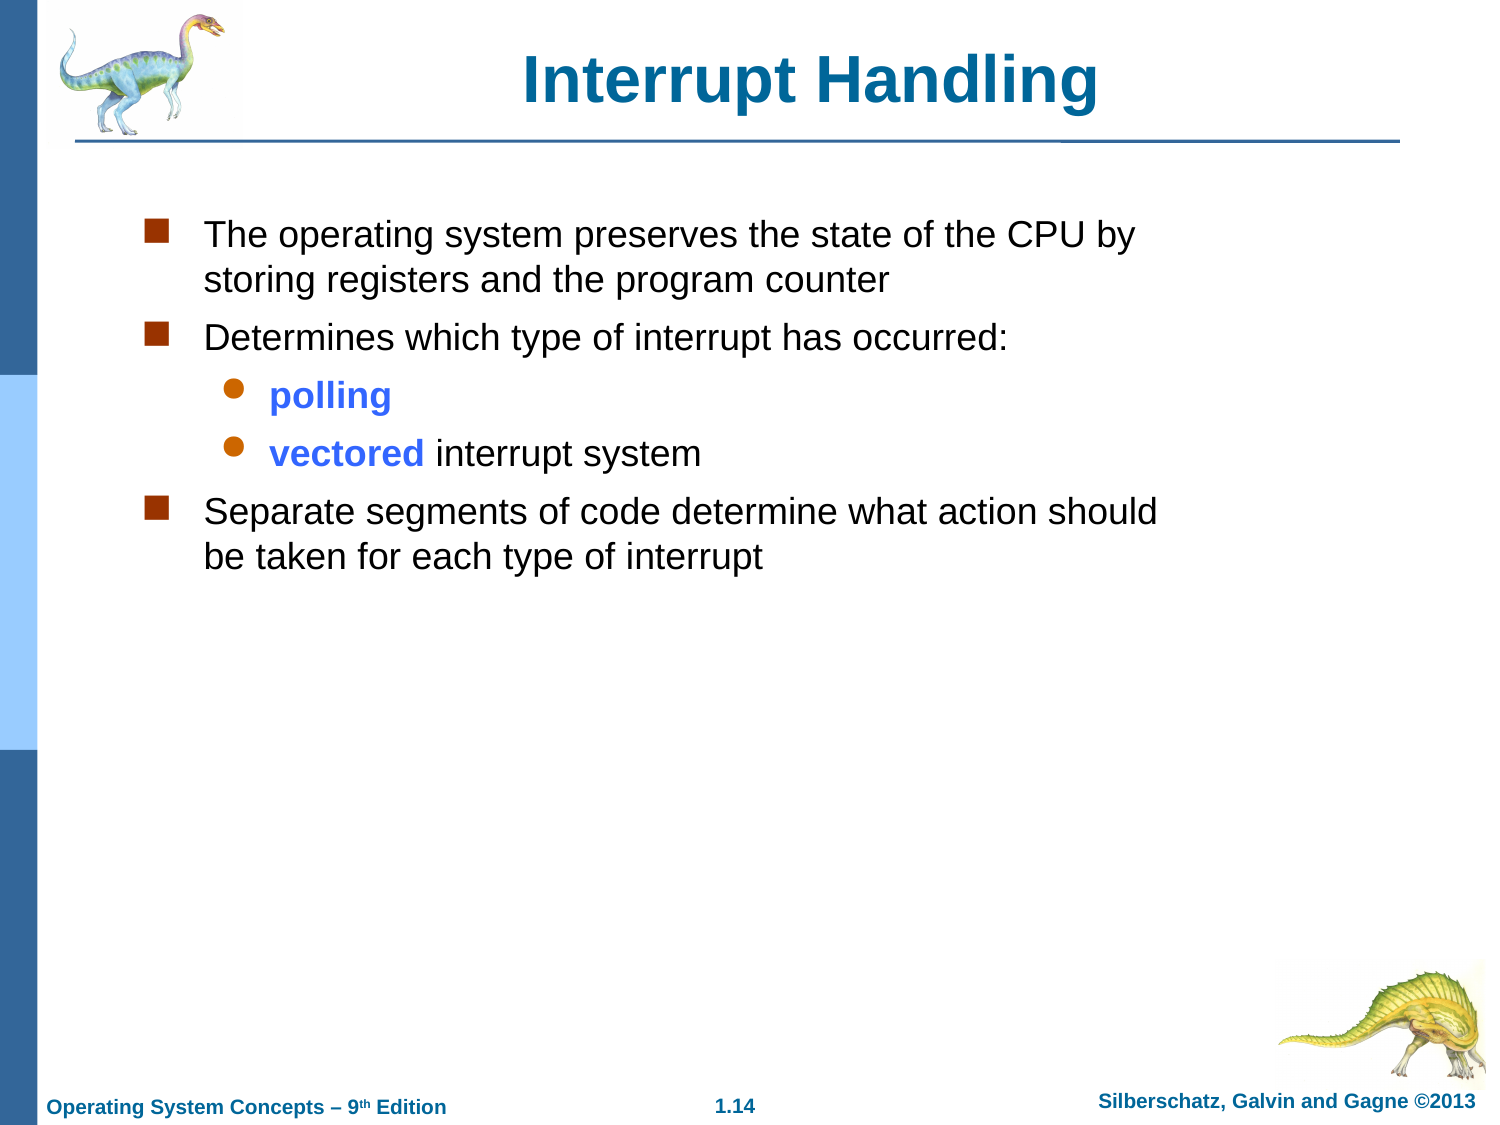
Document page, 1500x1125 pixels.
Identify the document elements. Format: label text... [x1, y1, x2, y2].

title Interrupt Handling [174, 0, 1450, 124]
list The operating system preserves the state of the CPU by storing registers and the program counter Determines which type of interrupt has occurred: polling vectored interrupt system Separate segments of code determine what action should be taken for each type of interrupt [132, 202, 1219, 946]
picture [1275, 959, 1486, 1090]
picture [46, 0, 243, 149]
